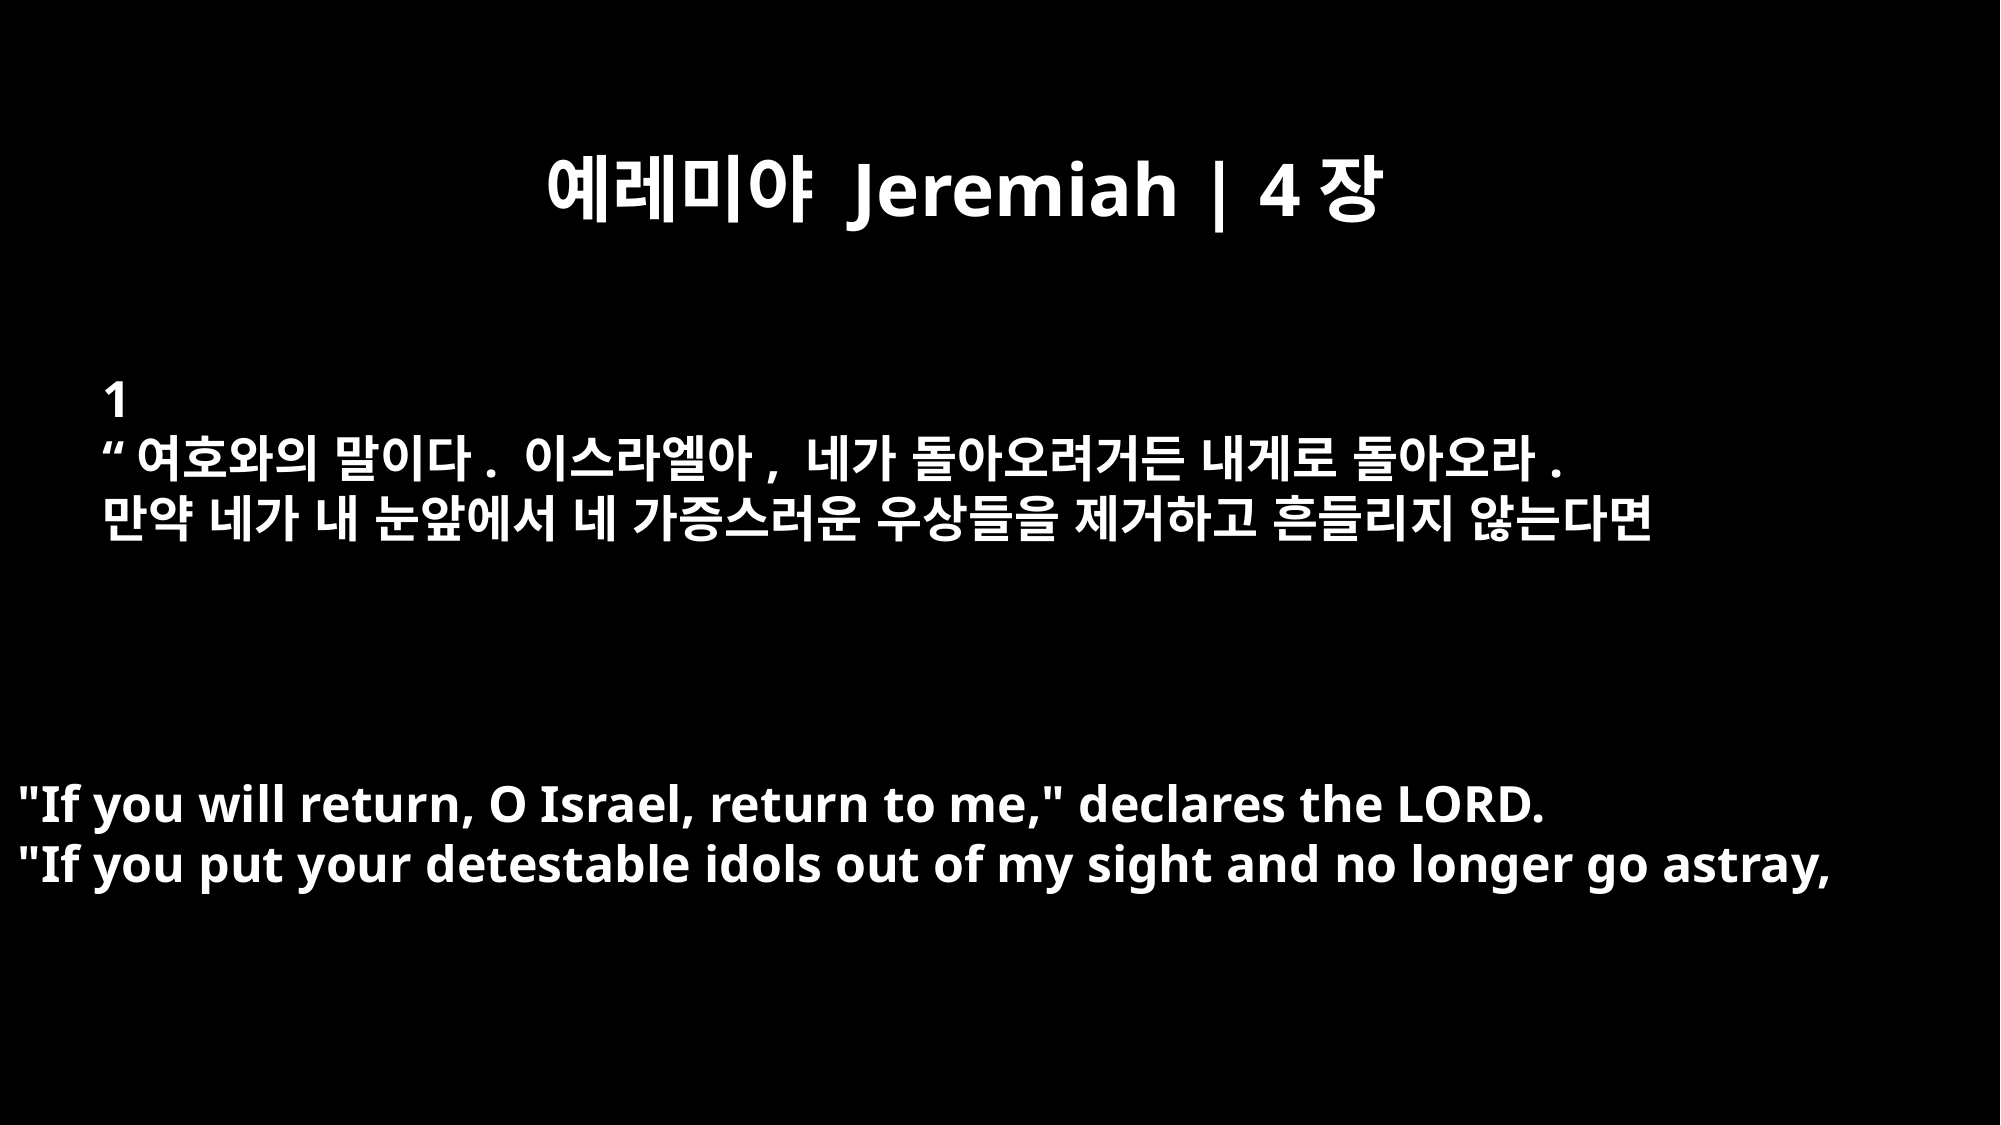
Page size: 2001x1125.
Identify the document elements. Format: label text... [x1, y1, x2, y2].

text_box 예레미야 Jeremiah | 4장 [530, 136, 1401, 239]
text_box "If you will return, O Israel, return to me," declares the LORD. "If you put your detestable idols out of my sight and no longer go astray, [3, 764, 1848, 900]
text_box ﻿1 “여호와의 말이다. 이스라엘아, 네가 돌아오려거든 내게로 돌아오라. 만약 네가 내 눈앞에서 네 가증스러운 우상들을 제거하고 흔들리지 않는다면 [87, 359, 1670, 555]
